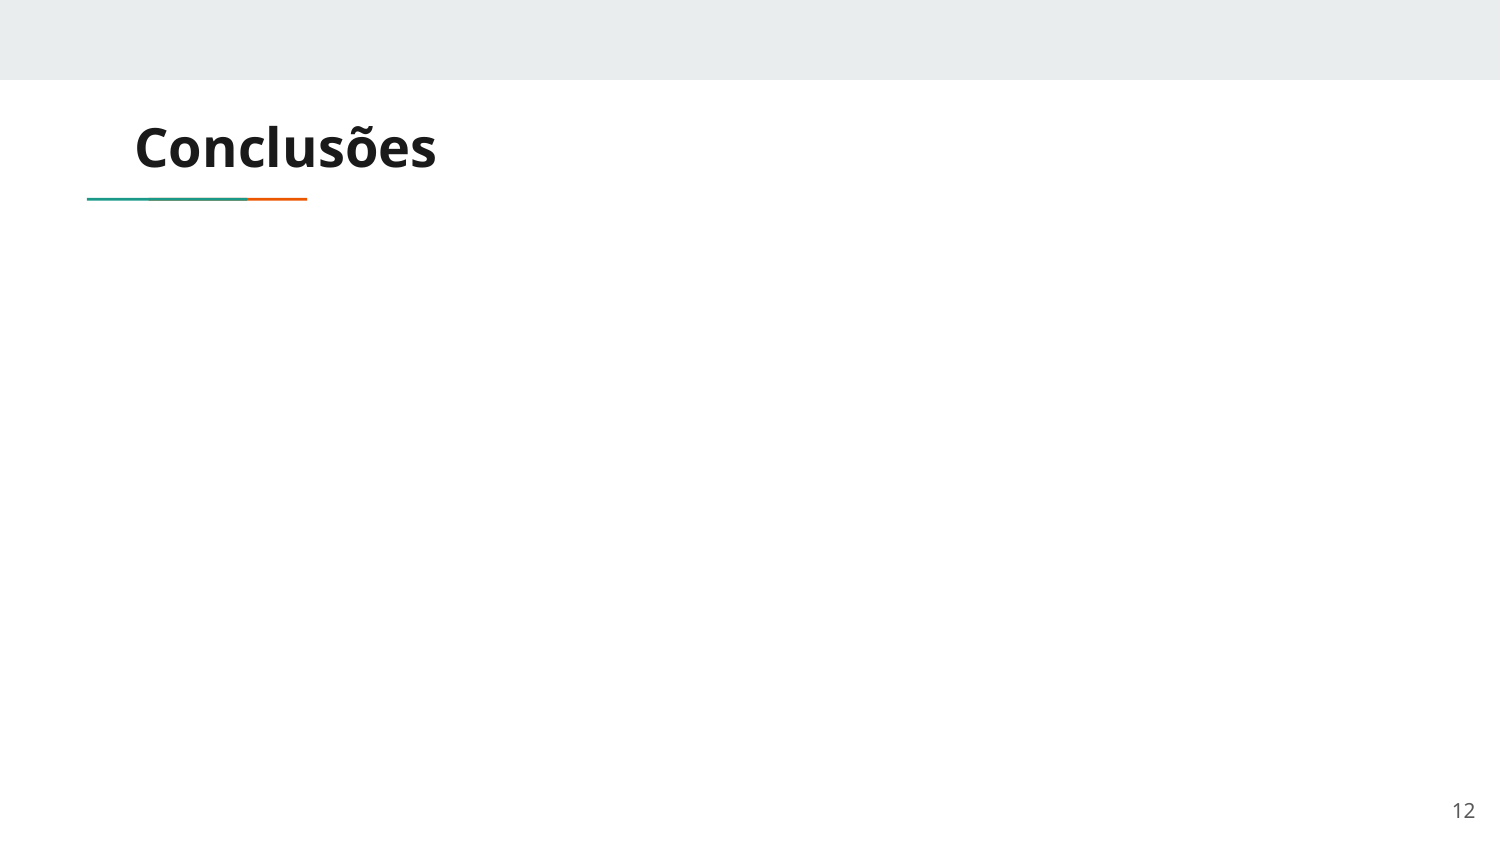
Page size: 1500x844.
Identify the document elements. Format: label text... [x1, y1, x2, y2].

title Conclusões [119, 98, 1381, 187]
slide_number ‹#› [1400, 779, 1491, 844]
